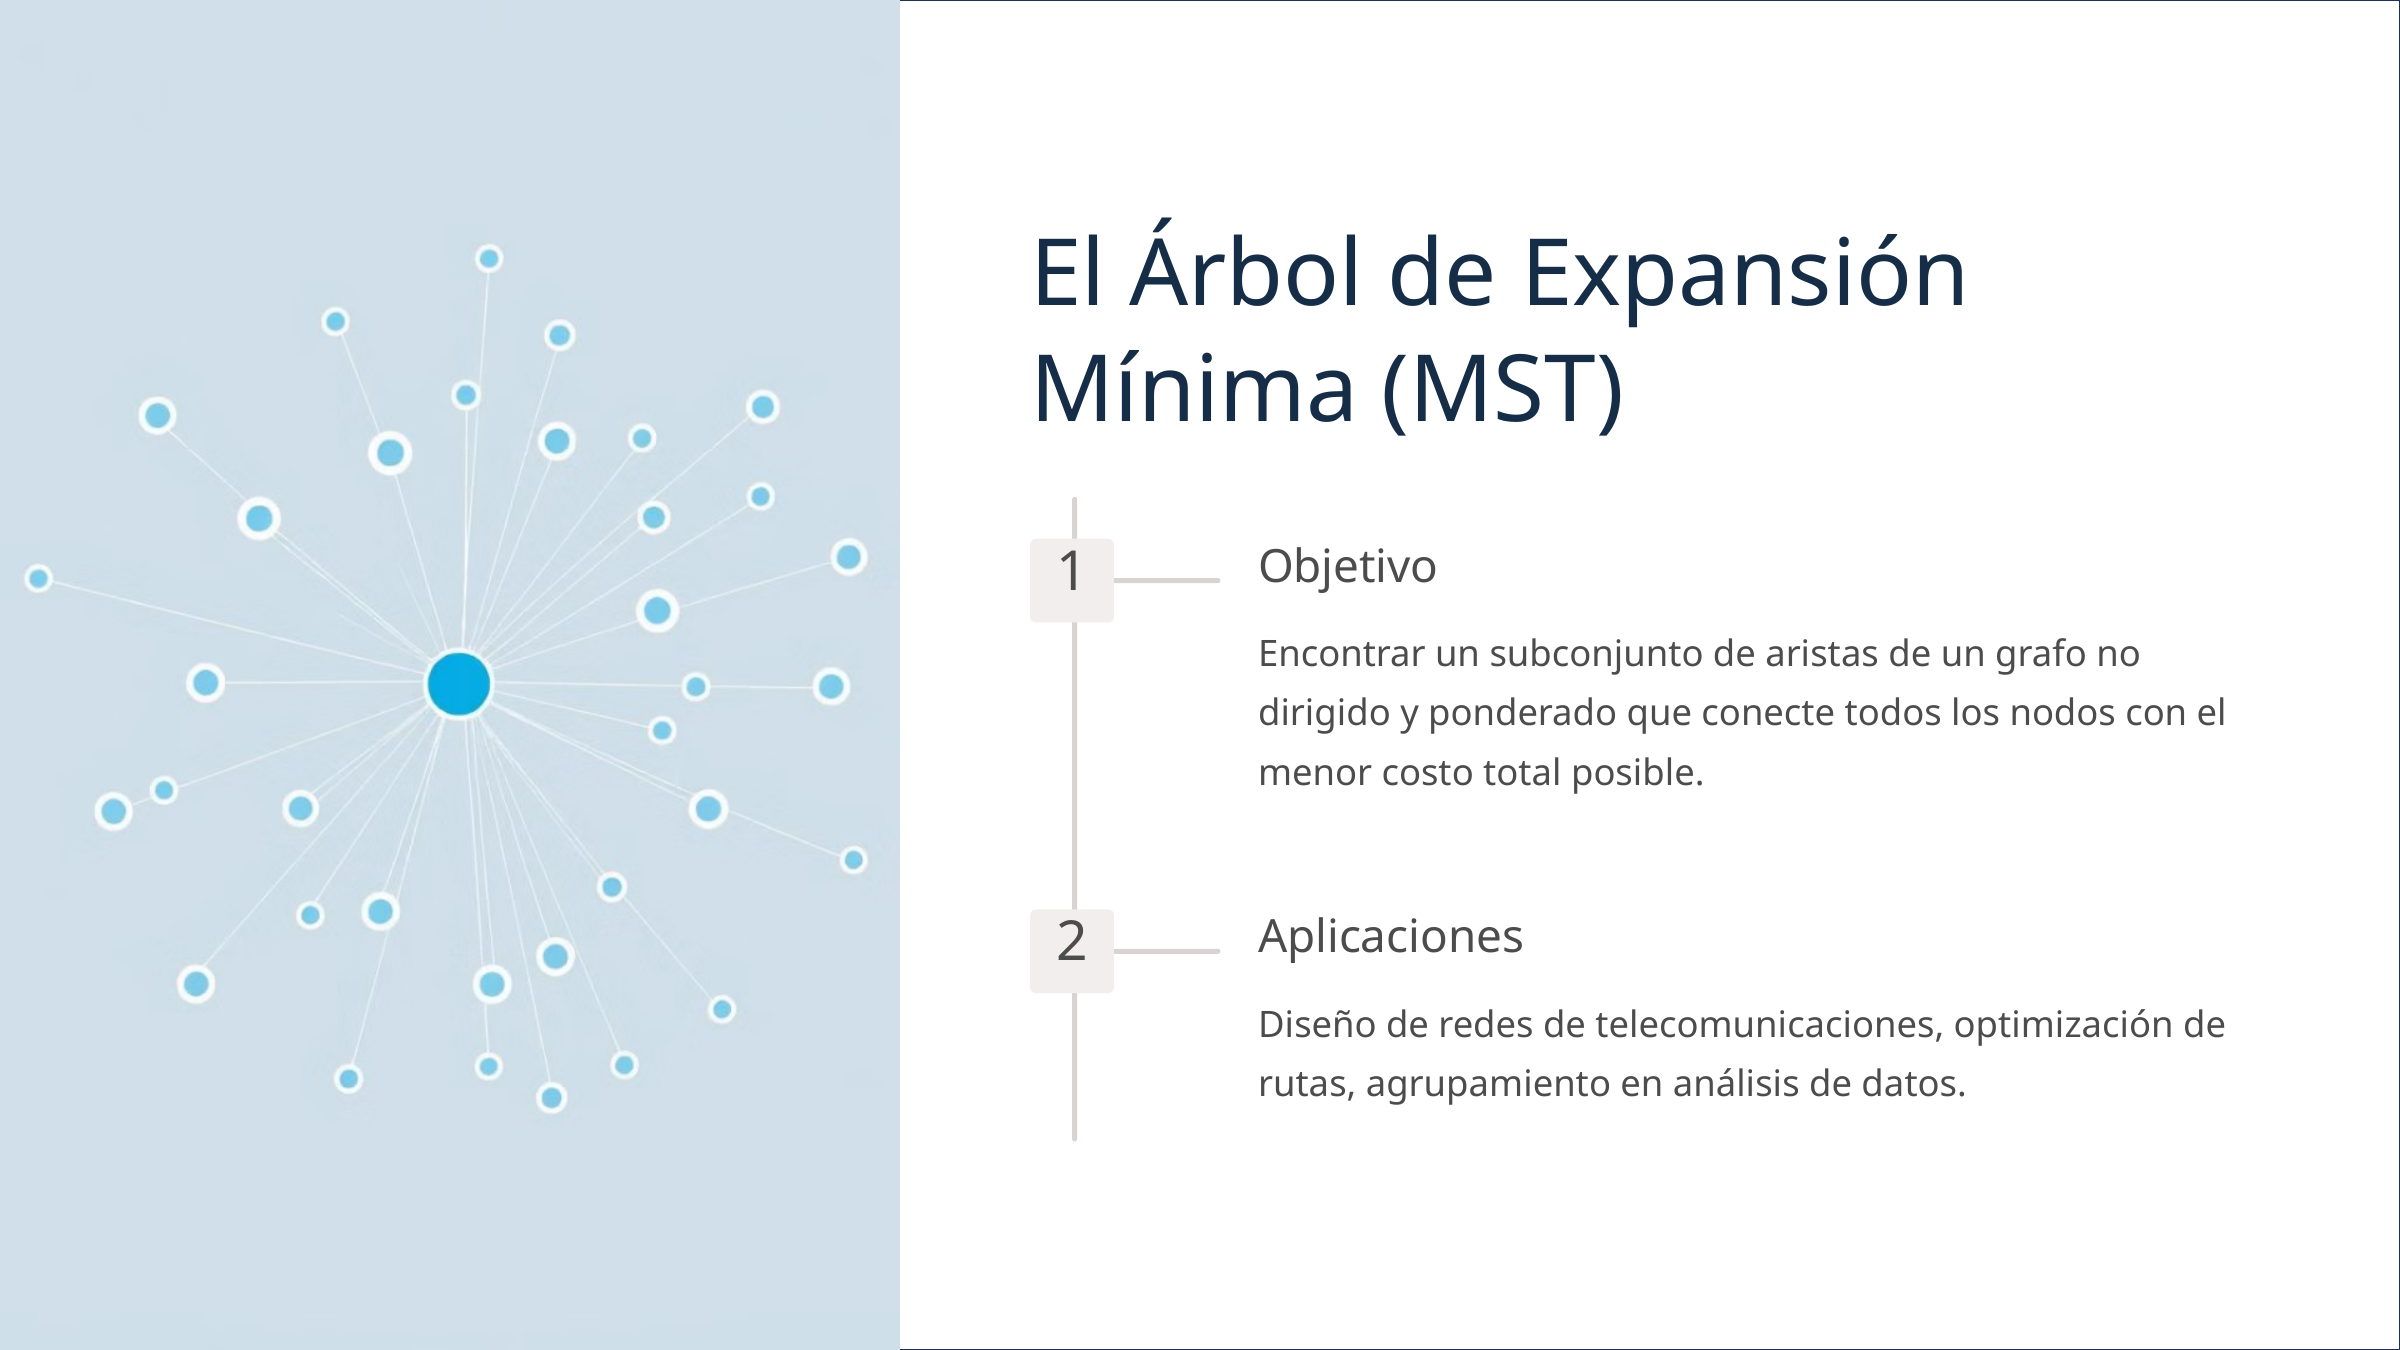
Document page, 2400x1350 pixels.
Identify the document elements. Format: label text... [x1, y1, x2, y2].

text_box 1 [1044, 545, 1100, 616]
text_box El Árbol de Expansión Mínima (MST) [1030, 208, 2270, 441]
text_box [1072, 994, 1078, 1142]
text_box 2 [1044, 916, 1100, 987]
text_box Diseño de redes de telecomunicaciones, optimización de rutas, agrupamiento en análisis de datos. [1258, 985, 2270, 1105]
text_box [900, 0, 2400, 1350]
text_box Encontrar un subconjunto de aristas de un grafo no dirigido y ponderado que conecte todos los nodos con el menor costo total posible. [1258, 614, 2270, 793]
text_box [1030, 538, 1114, 623]
text_box [1072, 496, 1078, 538]
text_box Objetivo [1258, 534, 1724, 593]
text_box Aplicaciones [1258, 904, 1724, 963]
picture [0, 0, 900, 1350]
text_box [1072, 623, 1078, 909]
text_box [1114, 948, 1221, 954]
text_box [1114, 578, 1221, 584]
text_box [1030, 909, 1114, 994]
